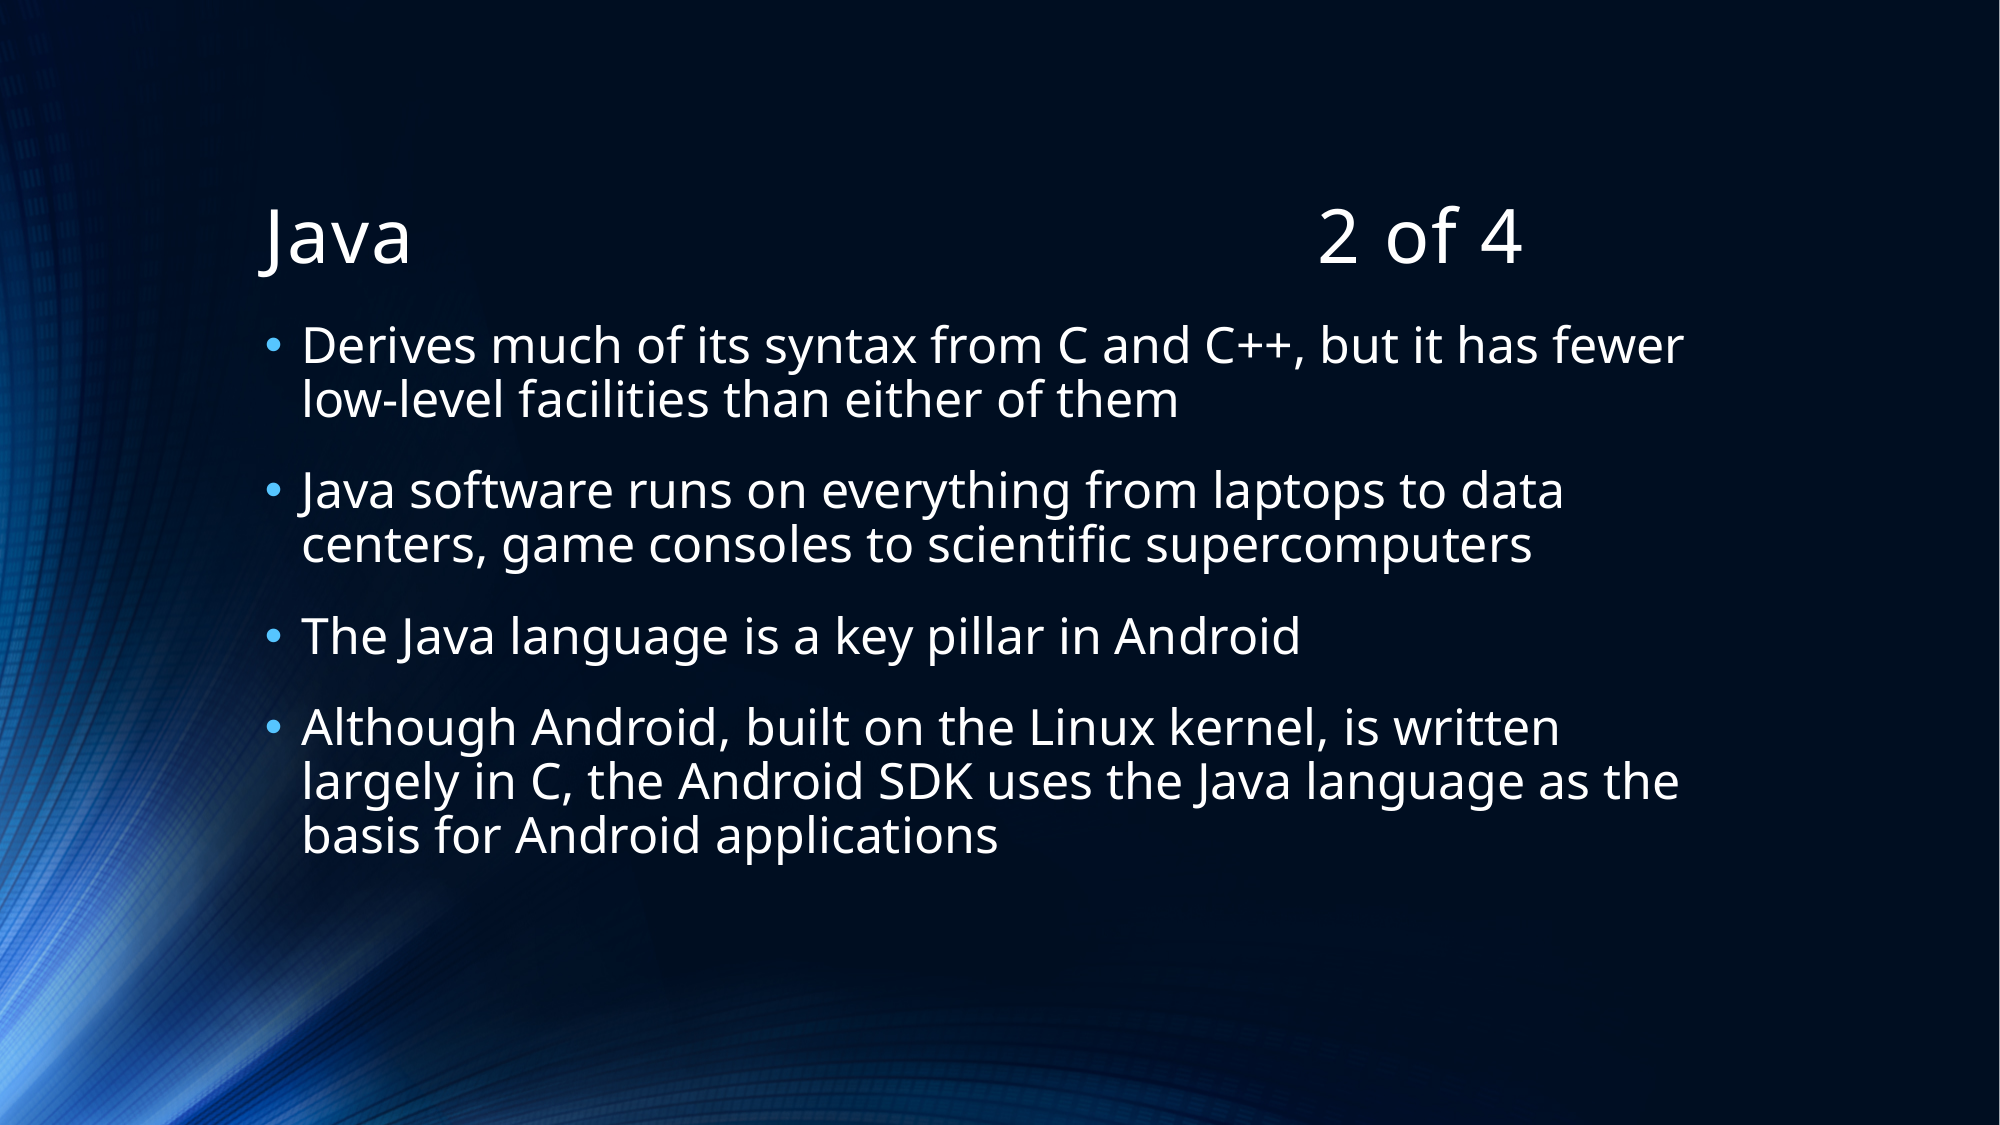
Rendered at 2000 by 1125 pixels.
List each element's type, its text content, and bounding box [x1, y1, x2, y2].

title Java 2 of 4 [249, 62, 1750, 288]
picture [0, 0, 2000, 1125]
list Derives much of its syntax from C and C++, but it has fewer low-level facilities than either of them Java software runs on everything from laptops to data centers, game consoles to scientific supercomputers The Java language is a key pillar in Android Although Android, built on the Linux kernel, is written largely in C, the Android SDK uses the Java language as the basis for Android applications [249, 312, 1749, 988]
